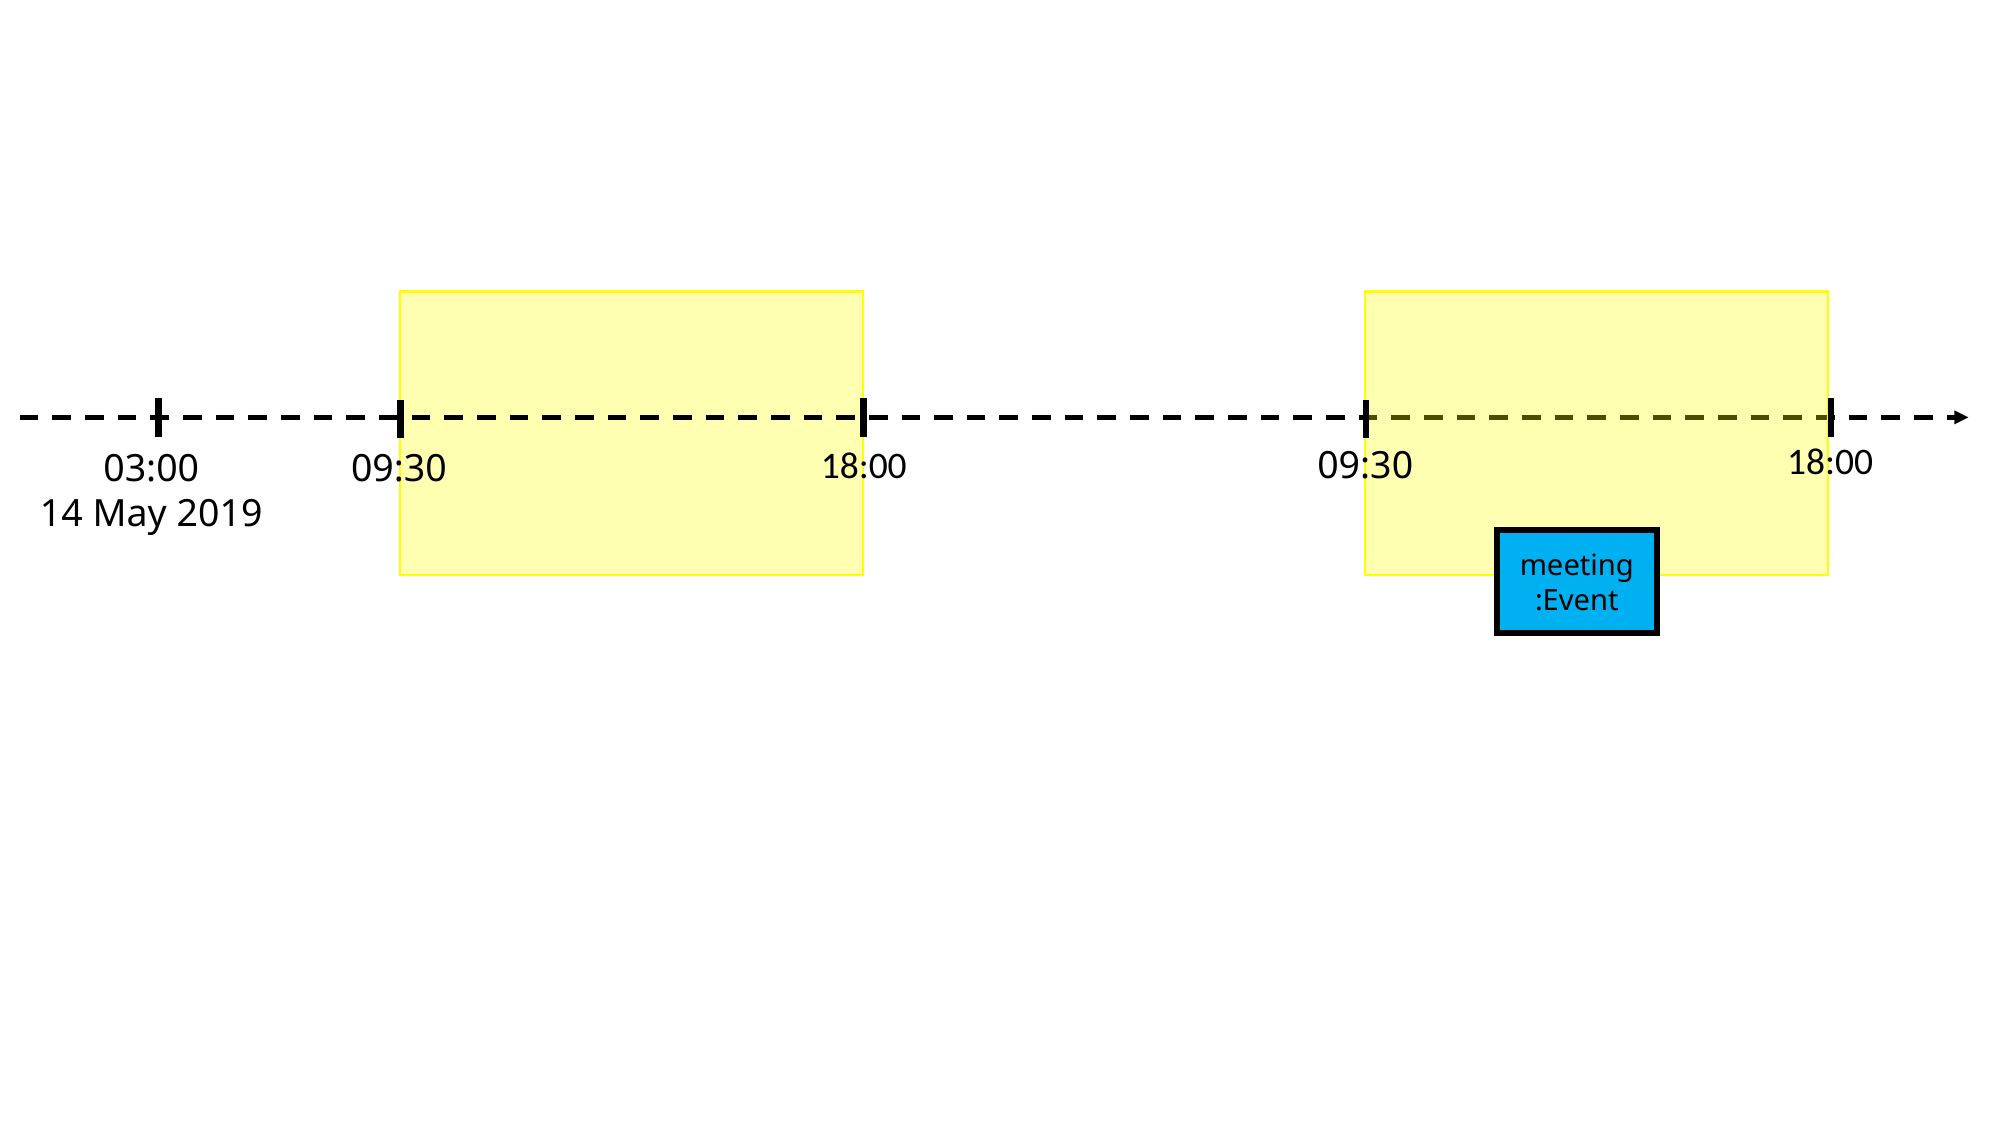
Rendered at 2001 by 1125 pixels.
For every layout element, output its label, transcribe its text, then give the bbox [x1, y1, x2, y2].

text_box 03:00 14 May 2019 [25, 436, 278, 542]
text_box [1364, 418, 1829, 576]
text_box 09:30 [336, 436, 462, 497]
text_box 18:00 [806, 433, 922, 493]
text_box [1364, 290, 1829, 417]
text_box 18:00 [1772, 430, 1888, 490]
text_box [399, 418, 864, 576]
text_box 09:30 [1302, 433, 1429, 493]
text_box meeting :Event [1496, 529, 1658, 634]
text_box [399, 290, 864, 417]
